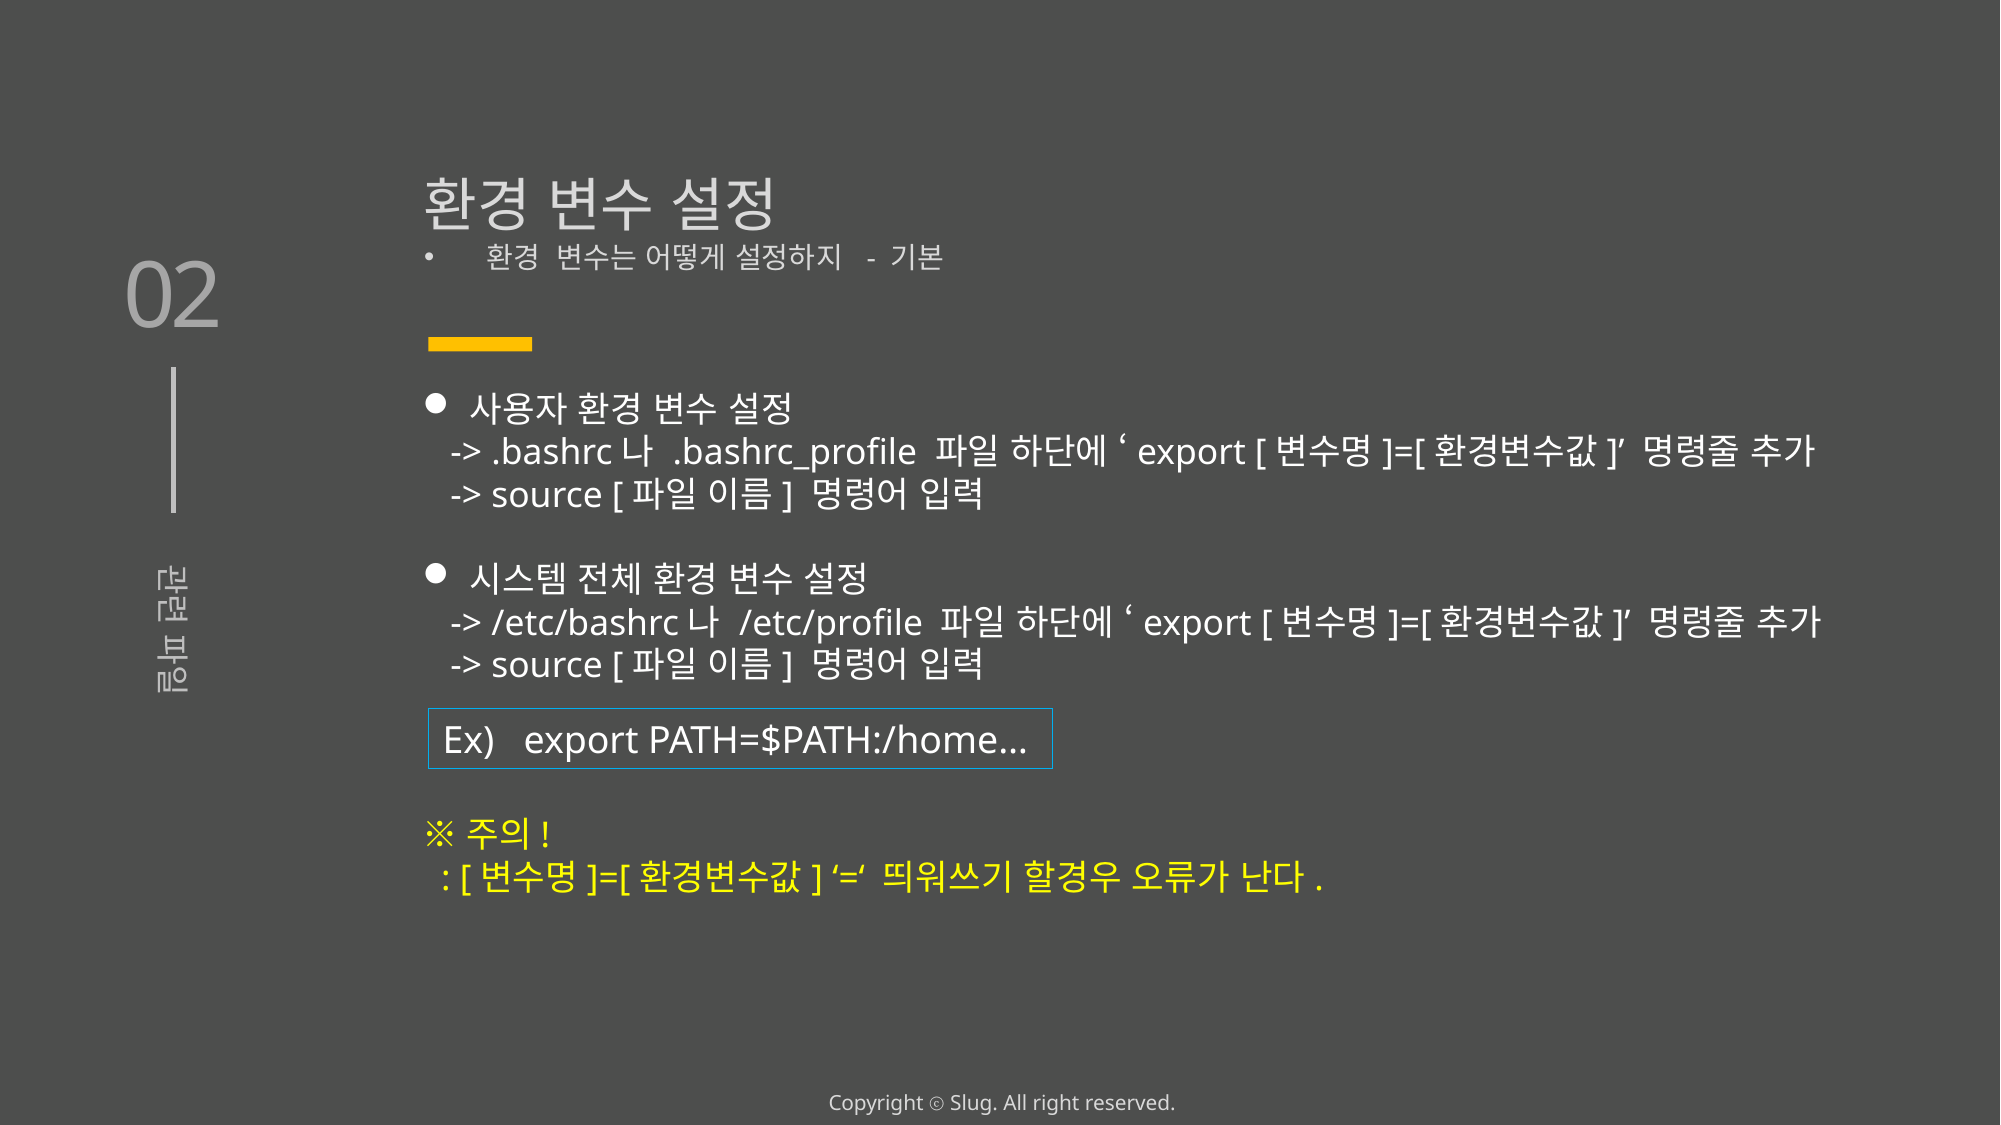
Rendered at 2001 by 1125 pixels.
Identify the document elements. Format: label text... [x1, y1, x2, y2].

text_box [427, 336, 533, 352]
text_box 02 [80, 228, 267, 353]
text_box Ex) export PATH=$PATH:/home… [428, 708, 1053, 769]
text_box 환경 변수 설정 [409, 160, 1461, 246]
text_box 관련 파일 [146, 549, 202, 905]
text_box 사용자 환경 변수 설정 -> .bashrc나 .bashrc_profile 파일 하단에 ‘export [변수명]=[환경변수값]’ 명령줄 추가 -> source [파일 이름] 명령어 입력 시스템 전체 환경 변수 설정 -> /etc/bashrc나 /etc/profile 파일 하단에 ‘export [변수명]=[환경변수값]’ 명령줄 추가 -> source [파일 이름] 명령어 입력 ※주의! : [변수명]=[환경변수값] ‘=‘ 띄워쓰기 할경우 오류가 난다. [407, 379, 1877, 948]
text_box Copyright ⓒ Slug. All right reserved. [761, 1081, 1243, 1122]
text_box 환경 변수는 어떻게 설정하지 - 기본 [409, 231, 1037, 282]
